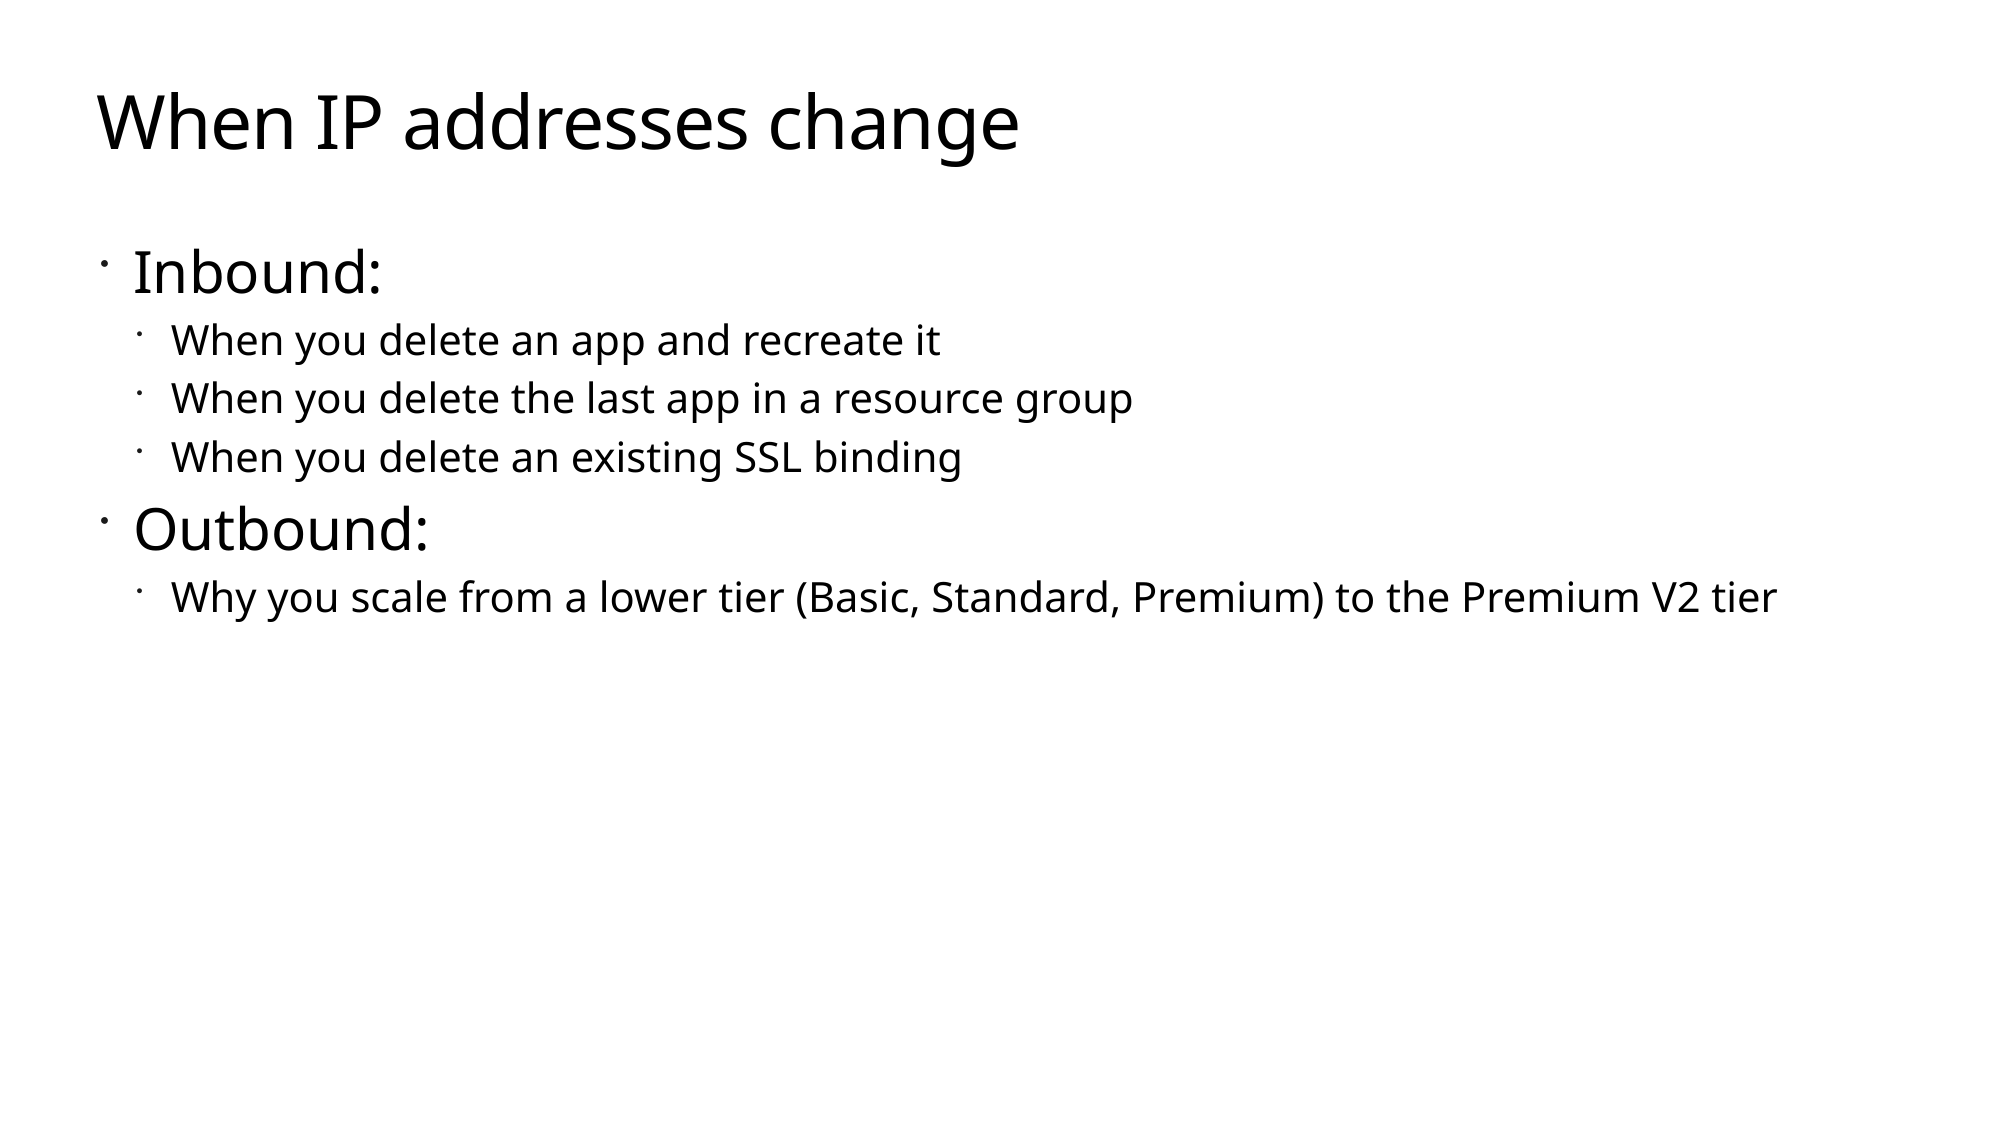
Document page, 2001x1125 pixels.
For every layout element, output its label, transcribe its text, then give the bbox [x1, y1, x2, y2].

list Inbound: When you delete an app and recreate it When you delete the last app in a resource group When you delete an existing SSL binding Outbound: Why you scale from a lower tier (Basic, Standard, Premium) to the Premium V2 tier [95, 235, 1904, 634]
title When IP addresses change [96, 75, 1904, 166]
